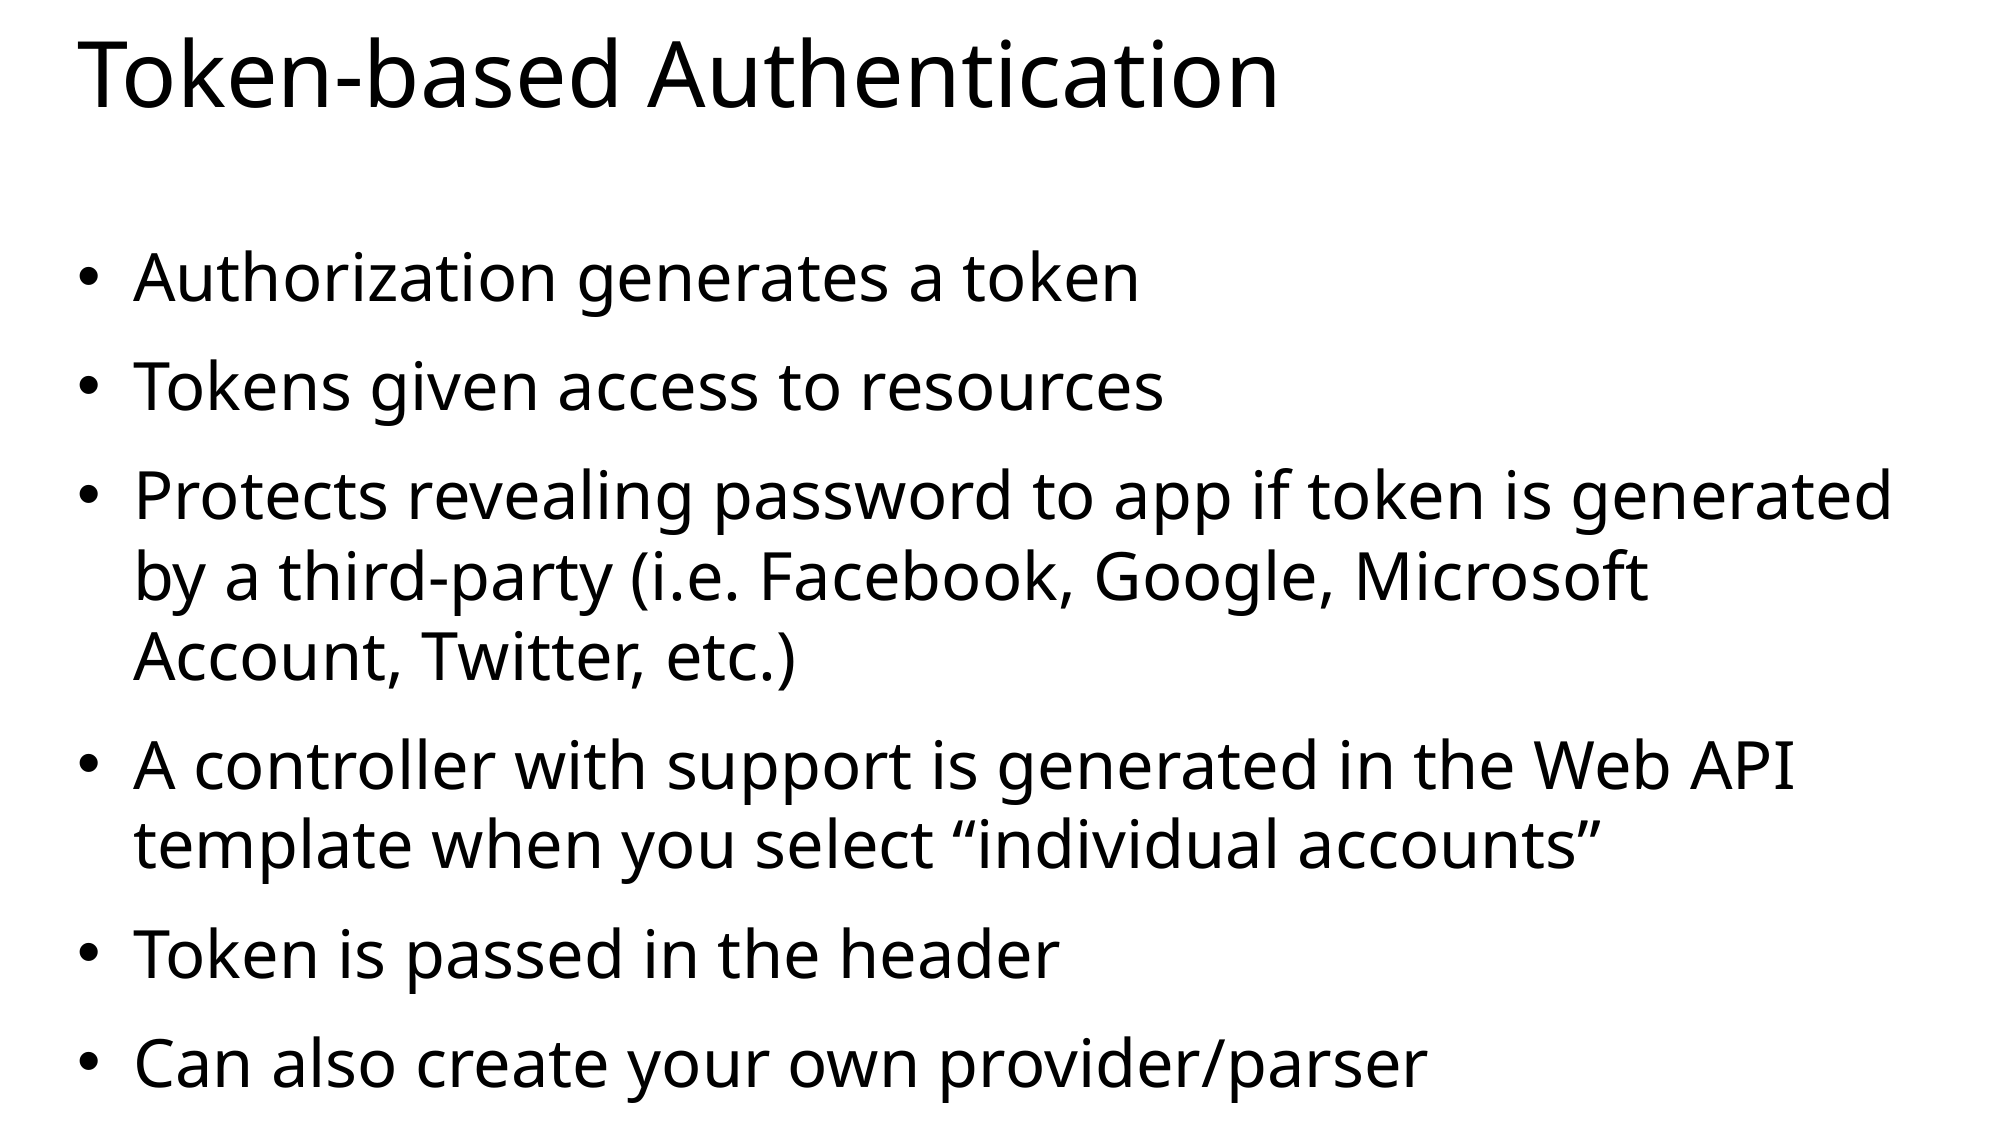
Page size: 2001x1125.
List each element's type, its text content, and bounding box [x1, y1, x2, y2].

list Authorization generates a token Tokens given access to resources Protects revealing password to app if token is generated by a third-party (i.e. Facebook, Google, Microsoft Account, Twitter, etc.) A controller with support is generated in the Web API template when you select “individual accounts” Token is passed in the header Can also create your own provider/parser [62, 227, 1953, 1096]
title Token-based Authentication [62, 29, 1953, 205]
